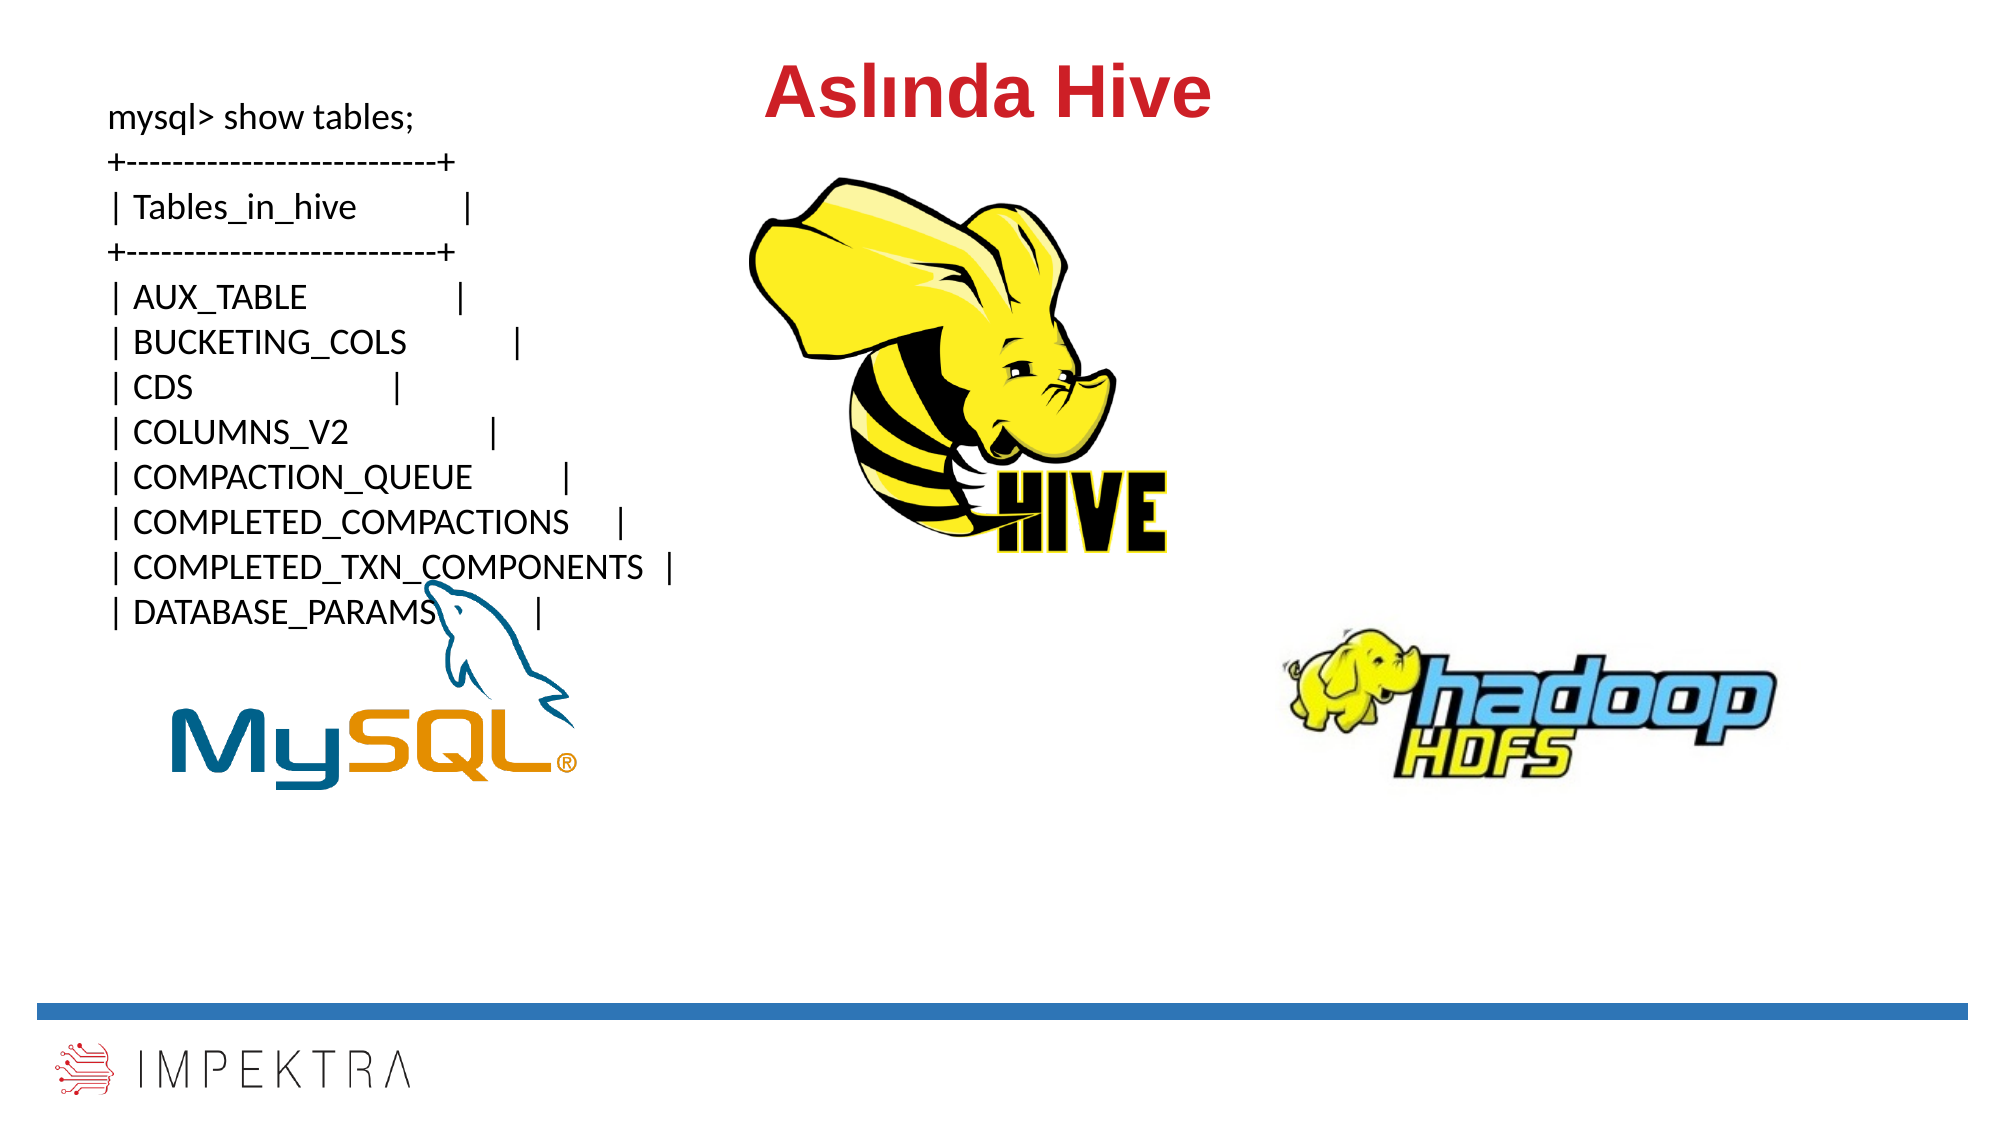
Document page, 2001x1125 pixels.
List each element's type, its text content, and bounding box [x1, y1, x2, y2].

text_box mysql> show tables; +---------------------------+ | Tables_in_hive | +---------------------------+ | AUX_TABLE | | BUCKETING_COLS | | CDS | | COLUMNS_V2 | | COMPACTION_QUEUE | | COMPLETED_COMPACTIONS | | COMPLETED_TXN_COMPONENTS | | DATABASE_PARAMS | [92, 84, 746, 640]
picture [55, 1043, 410, 1095]
title Aslında Hive [605, 53, 1372, 141]
picture [745, 164, 1170, 563]
picture [1275, 561, 1801, 856]
picture [171, 579, 577, 790]
